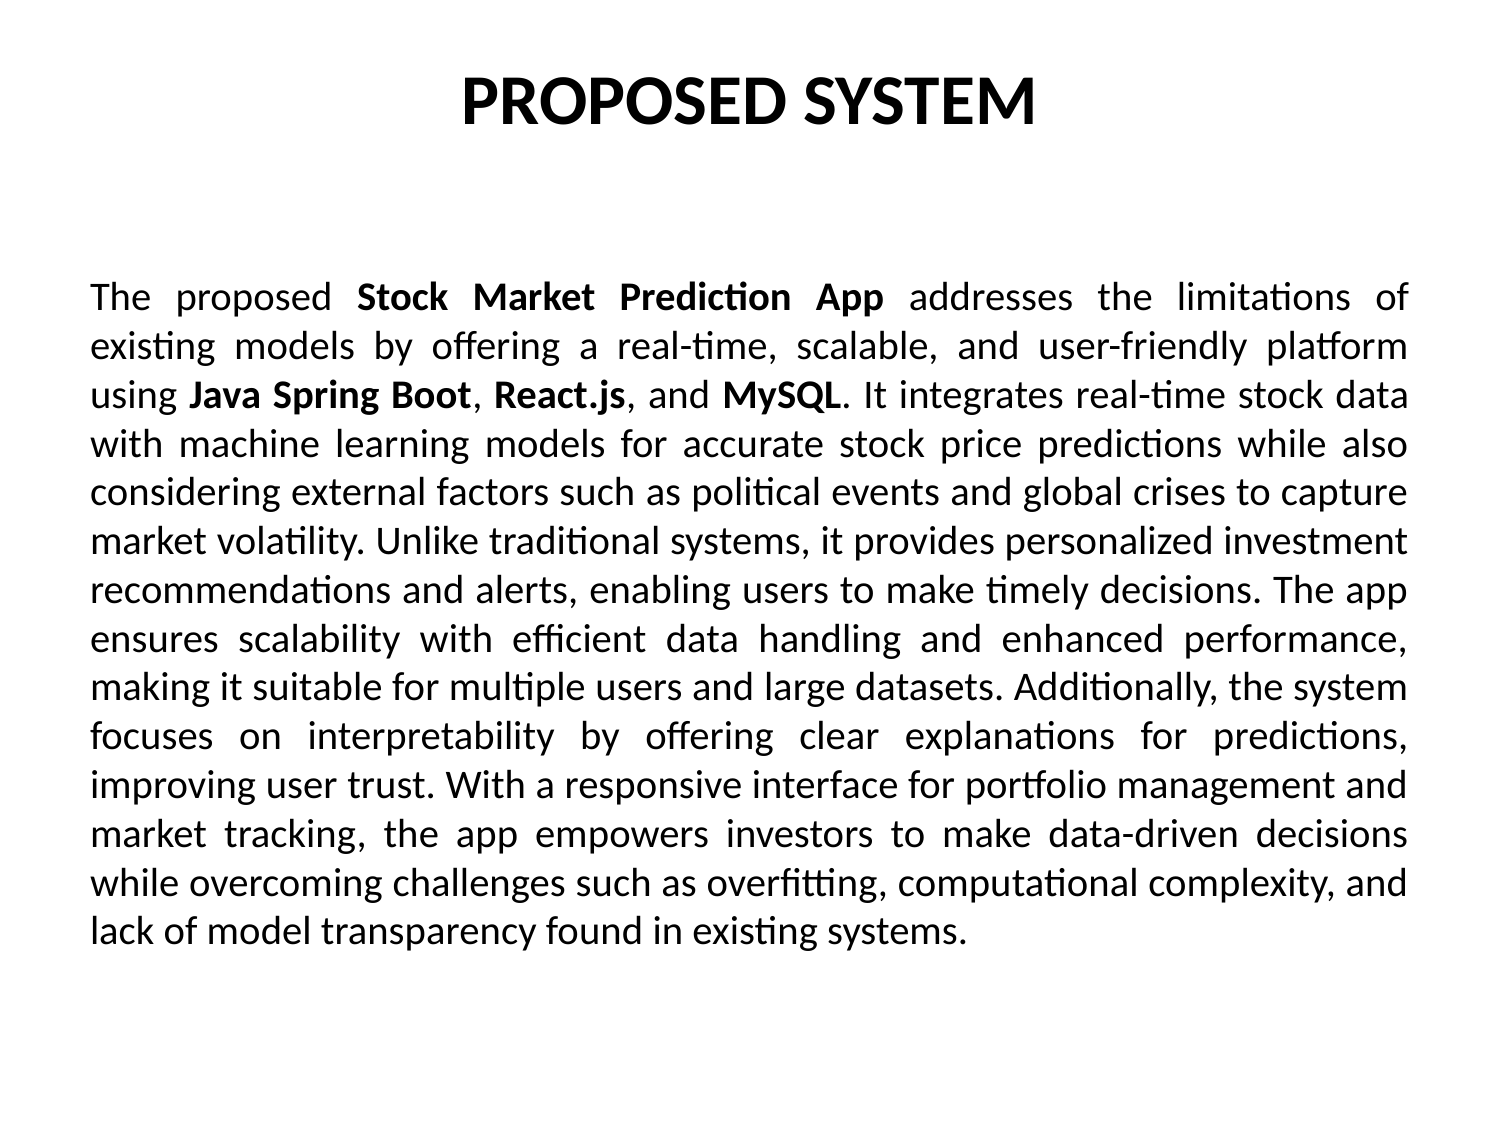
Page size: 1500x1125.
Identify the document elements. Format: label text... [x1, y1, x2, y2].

title PROPOSED SYSTEM [75, 45, 1425, 233]
list The proposed Stock Market Prediction App addresses the limitations of existing models by offering a real-time, scalable, and user-friendly platform using Java Spring Boot, React.js, and MySQL. It integrates real-time stock data with machine learning models for accurate stock price predictions while also considering external factors such as political events and global crises to capture market volatility. Unlike traditional systems, it provides personalized investment recommendations and alerts, enabling users to make timely decisions. The app ensures scalability with efficient data handling and enhanced performance, making it suitable for multiple users and large datasets. Additionally, the system focuses on interpretability by offering clear explanations for predictions, improving user trust. With a responsive interface for portfolio management and market tracking, the app empowers investors to make data-driven decisions while overcoming challenges such as overfitting, computational complexity, and lack of model transparency found in existing systems. [75, 262, 1425, 1005]
